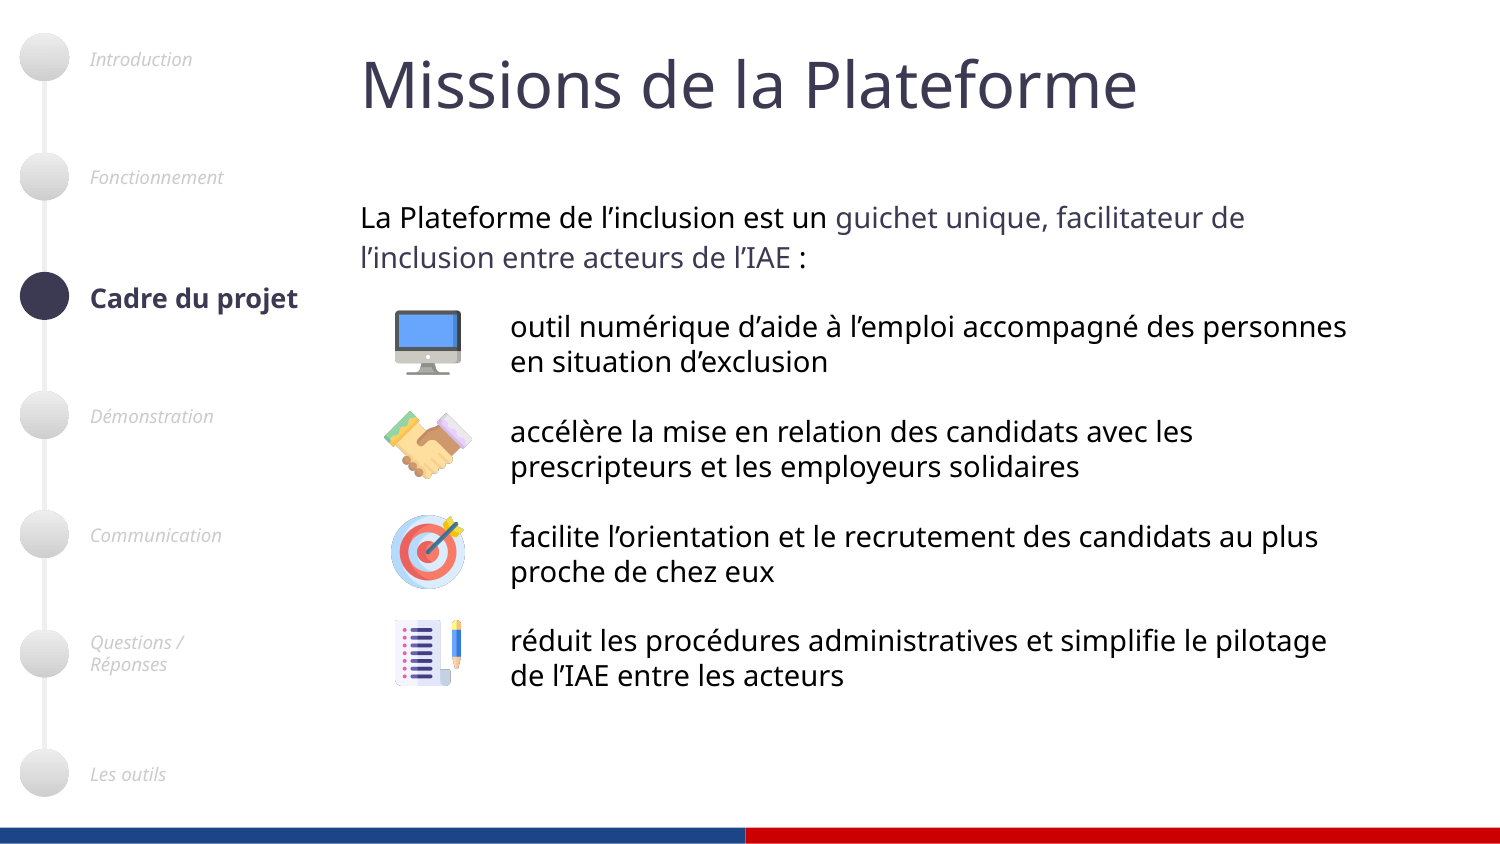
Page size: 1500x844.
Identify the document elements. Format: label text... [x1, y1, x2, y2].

picture [395, 620, 462, 687]
picture [384, 401, 473, 490]
list La Plateforme de l’inclusion est un guichet unique, facilitateur de l’inclusion entre acteurs de l’IAE : outil numérique d’aide à l’emploi accompagné des personnes en situation d’exclusion accélère la mise en relation des candidats avec les prescripteurs et les employeurs solidaires facilite l’orientation et le recrutement des candidats au plus proche de chez eux réduit les procédures administratives et simplifie le pilotage de l’IAE entre les acteurs [345, 179, 1384, 772]
picture [391, 514, 466, 589]
title Missions de la Plateforme [345, 0, 1500, 137]
picture [395, 309, 462, 376]
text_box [0, 6, 333, 816]
